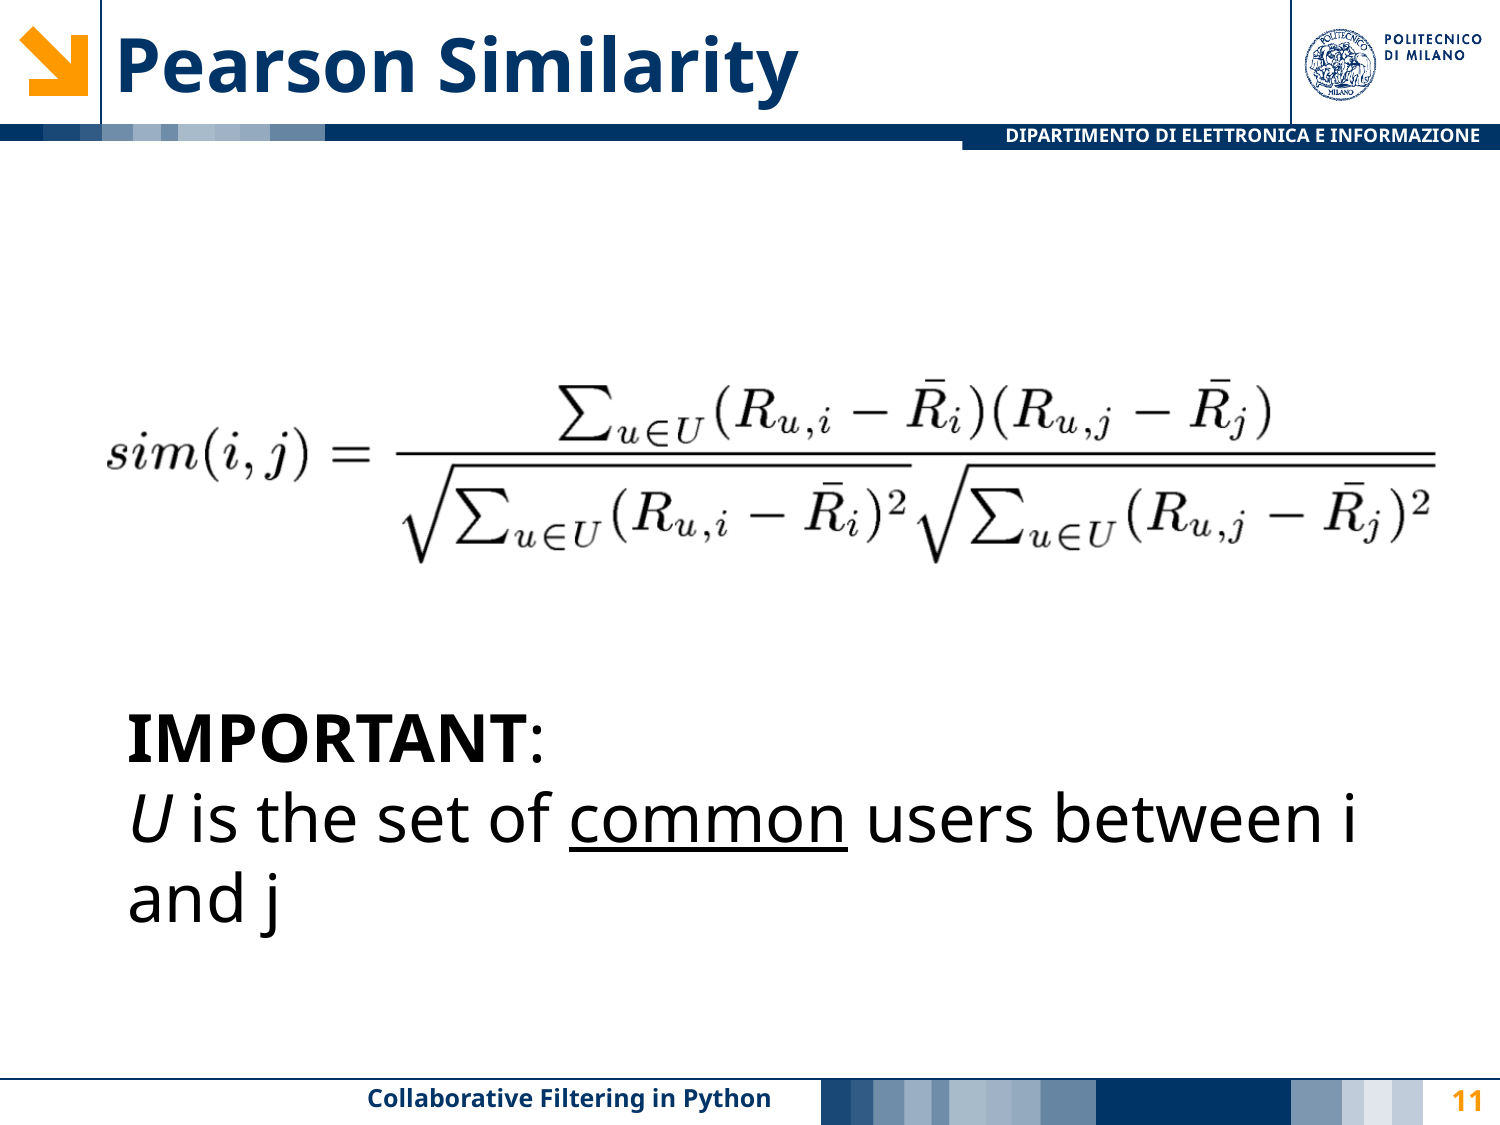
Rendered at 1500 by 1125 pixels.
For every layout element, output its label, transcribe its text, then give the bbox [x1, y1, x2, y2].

slide_number 11 [1187, 1074, 1500, 1125]
picture [1367, 131, 1374, 137]
picture [788, 1078, 1187, 1125]
title Pearson Similarity [99, 0, 1276, 126]
picture [0, 0, 1500, 141]
list IMPORTANT: U is the set of common users between i and j [112, 687, 1388, 1000]
picture [1443, 131, 1450, 137]
picture [1139, 131, 1146, 137]
picture [1251, 131, 1258, 137]
picture [53, 308, 1446, 601]
footer Collaborative Filtering in Python [0, 1074, 788, 1125]
